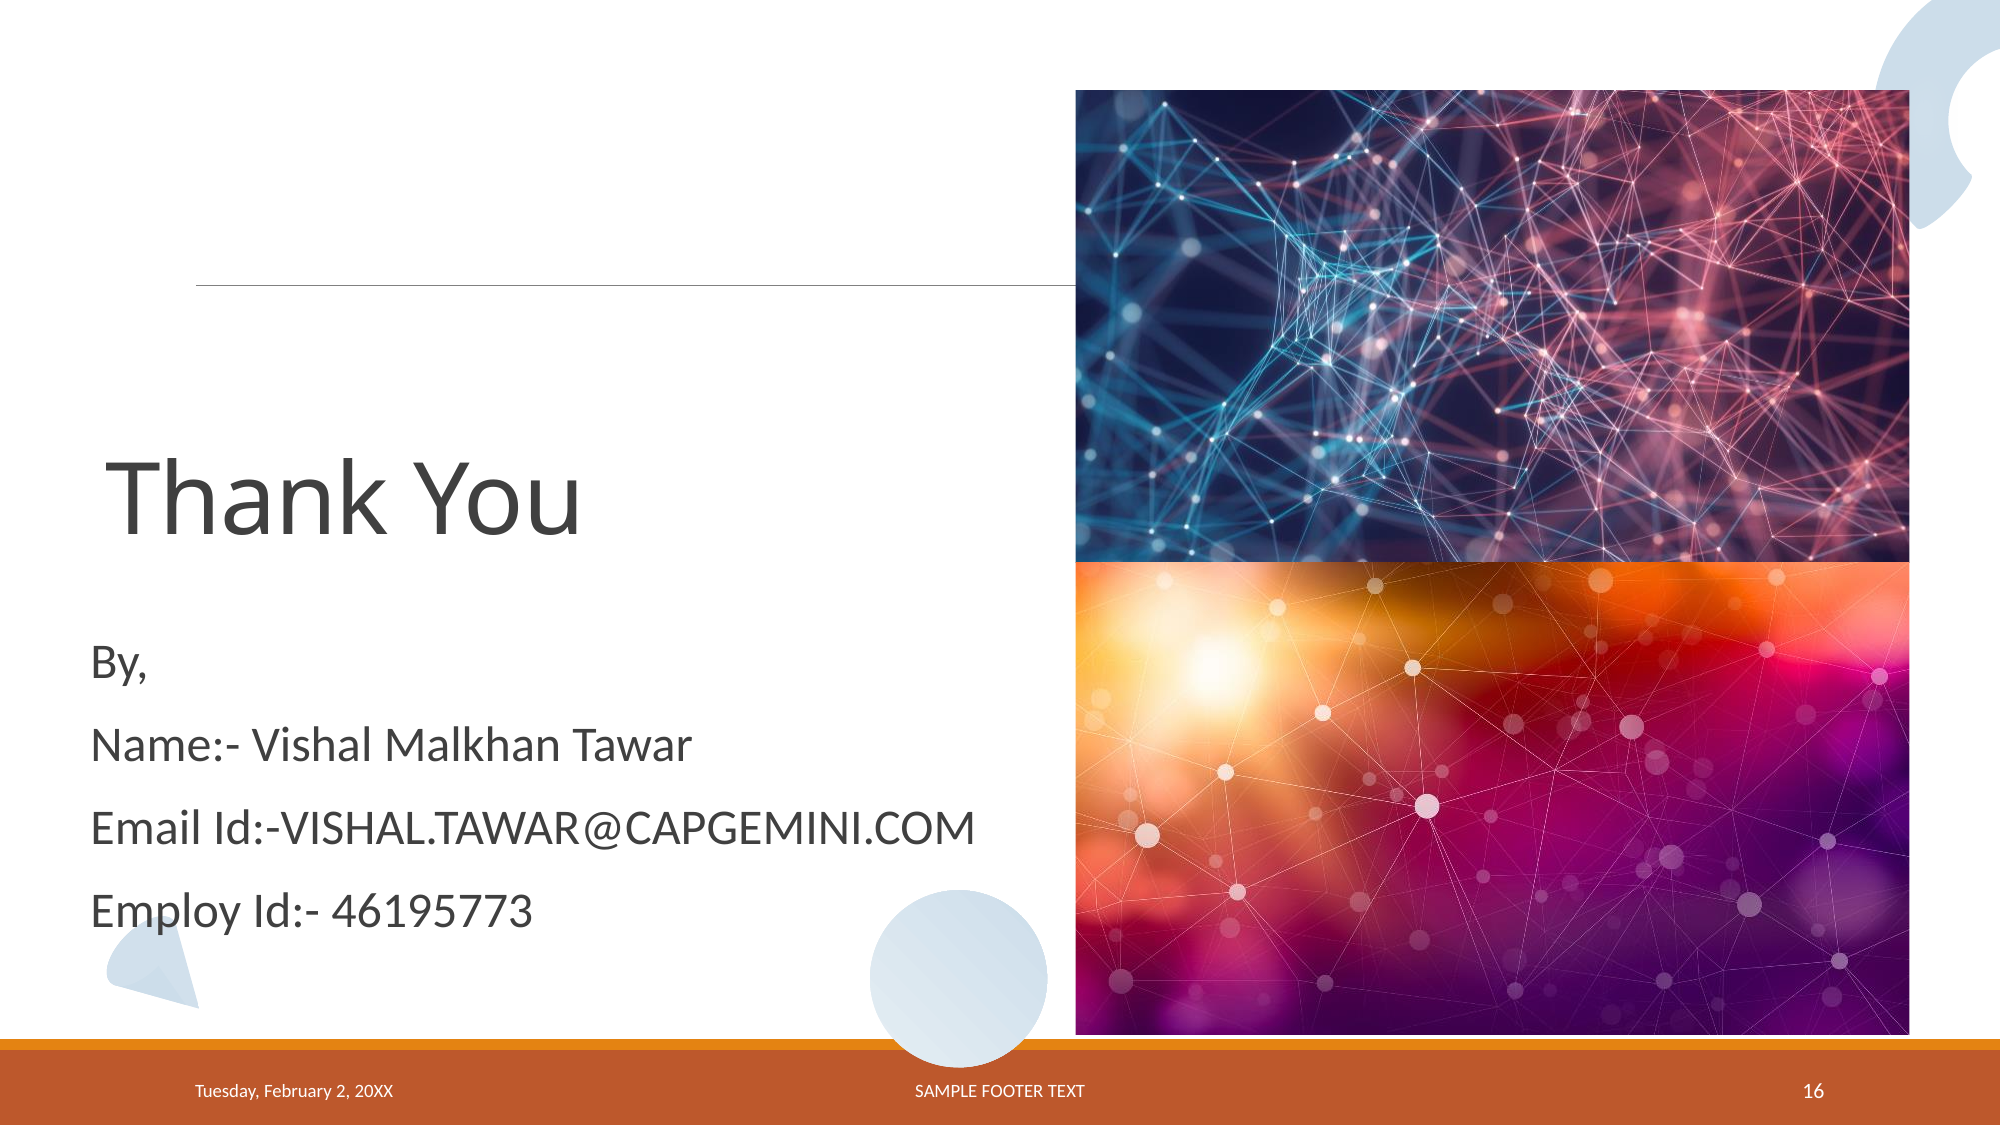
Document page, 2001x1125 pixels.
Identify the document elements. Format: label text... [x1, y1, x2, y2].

subtitle By, Name:- Vishal Malkhan Tawar Email Id:-VISHAL.TAWAR@CAPGEMINI.COM Employ Id:- 46195773 [90, 627, 983, 1000]
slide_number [180, 1059, 586, 1120]
title Thank You [90, 277, 659, 563]
picture [1074, 89, 1910, 1036]
footer Sample Footer Text [604, 1059, 1396, 1120]
slide_number 16 [1624, 1059, 1840, 1120]
